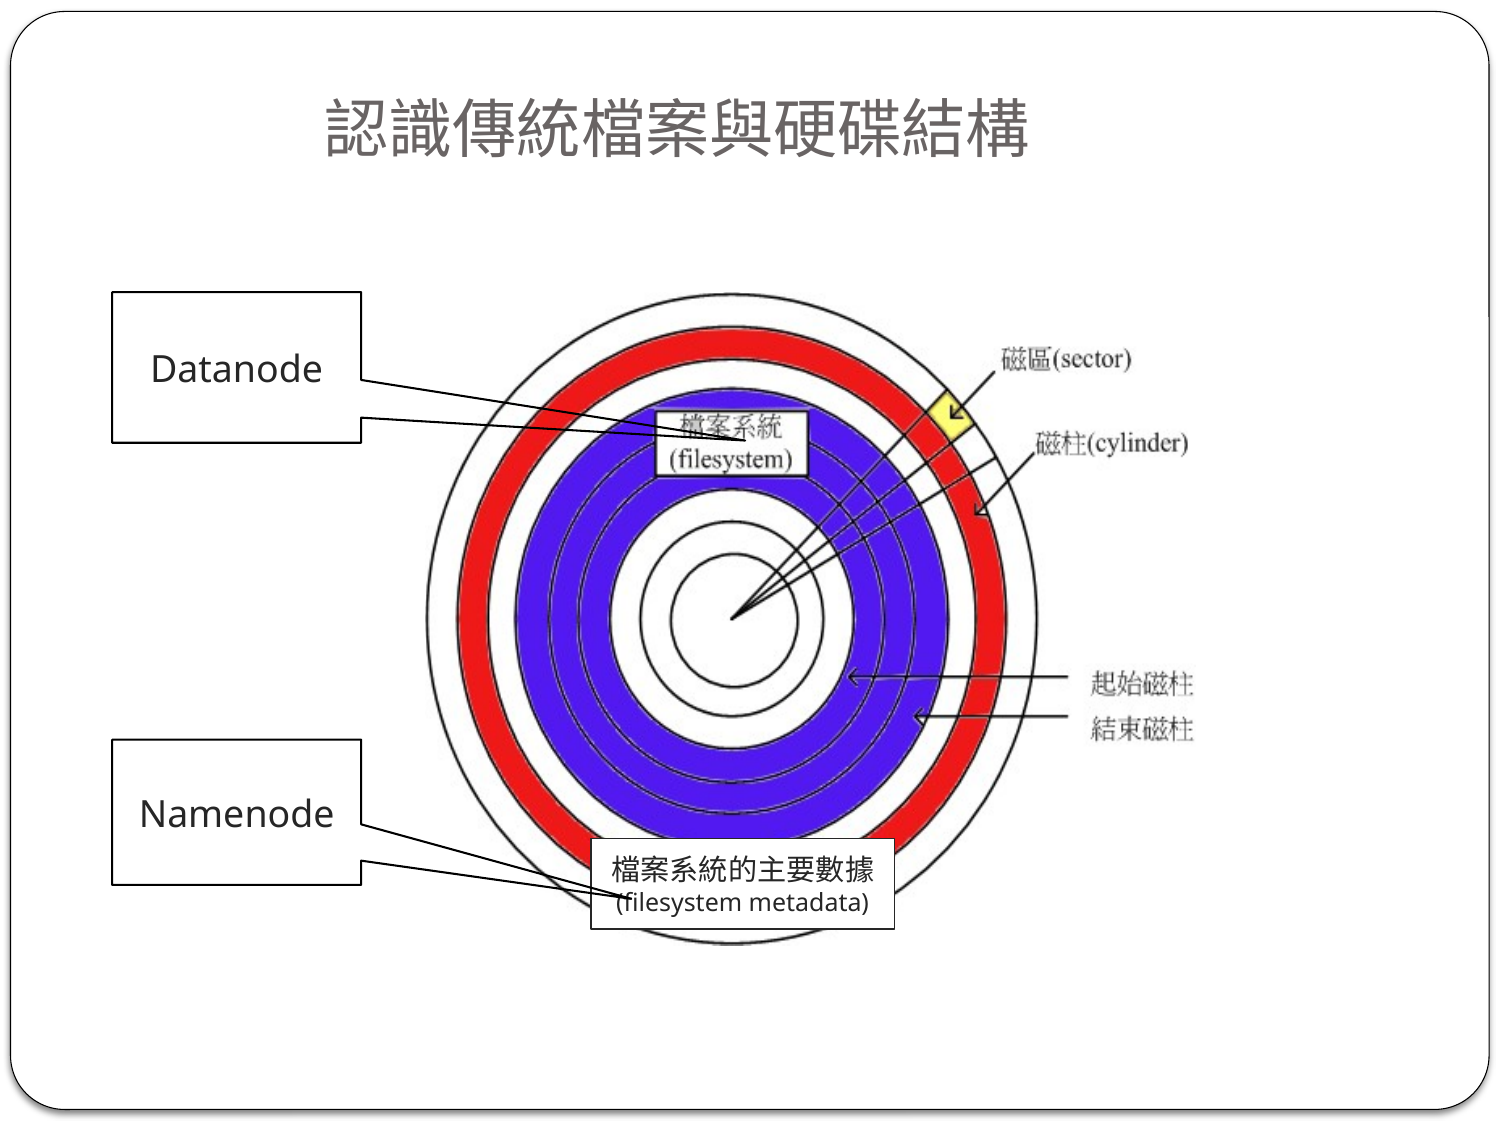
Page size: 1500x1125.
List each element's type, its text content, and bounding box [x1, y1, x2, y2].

text_box Datanode [111, 291, 419, 444]
text_box Namenode [111, 738, 419, 886]
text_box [425, 291, 1196, 946]
title 認識傳統檔案與硬碟結構 [310, 37, 1196, 181]
